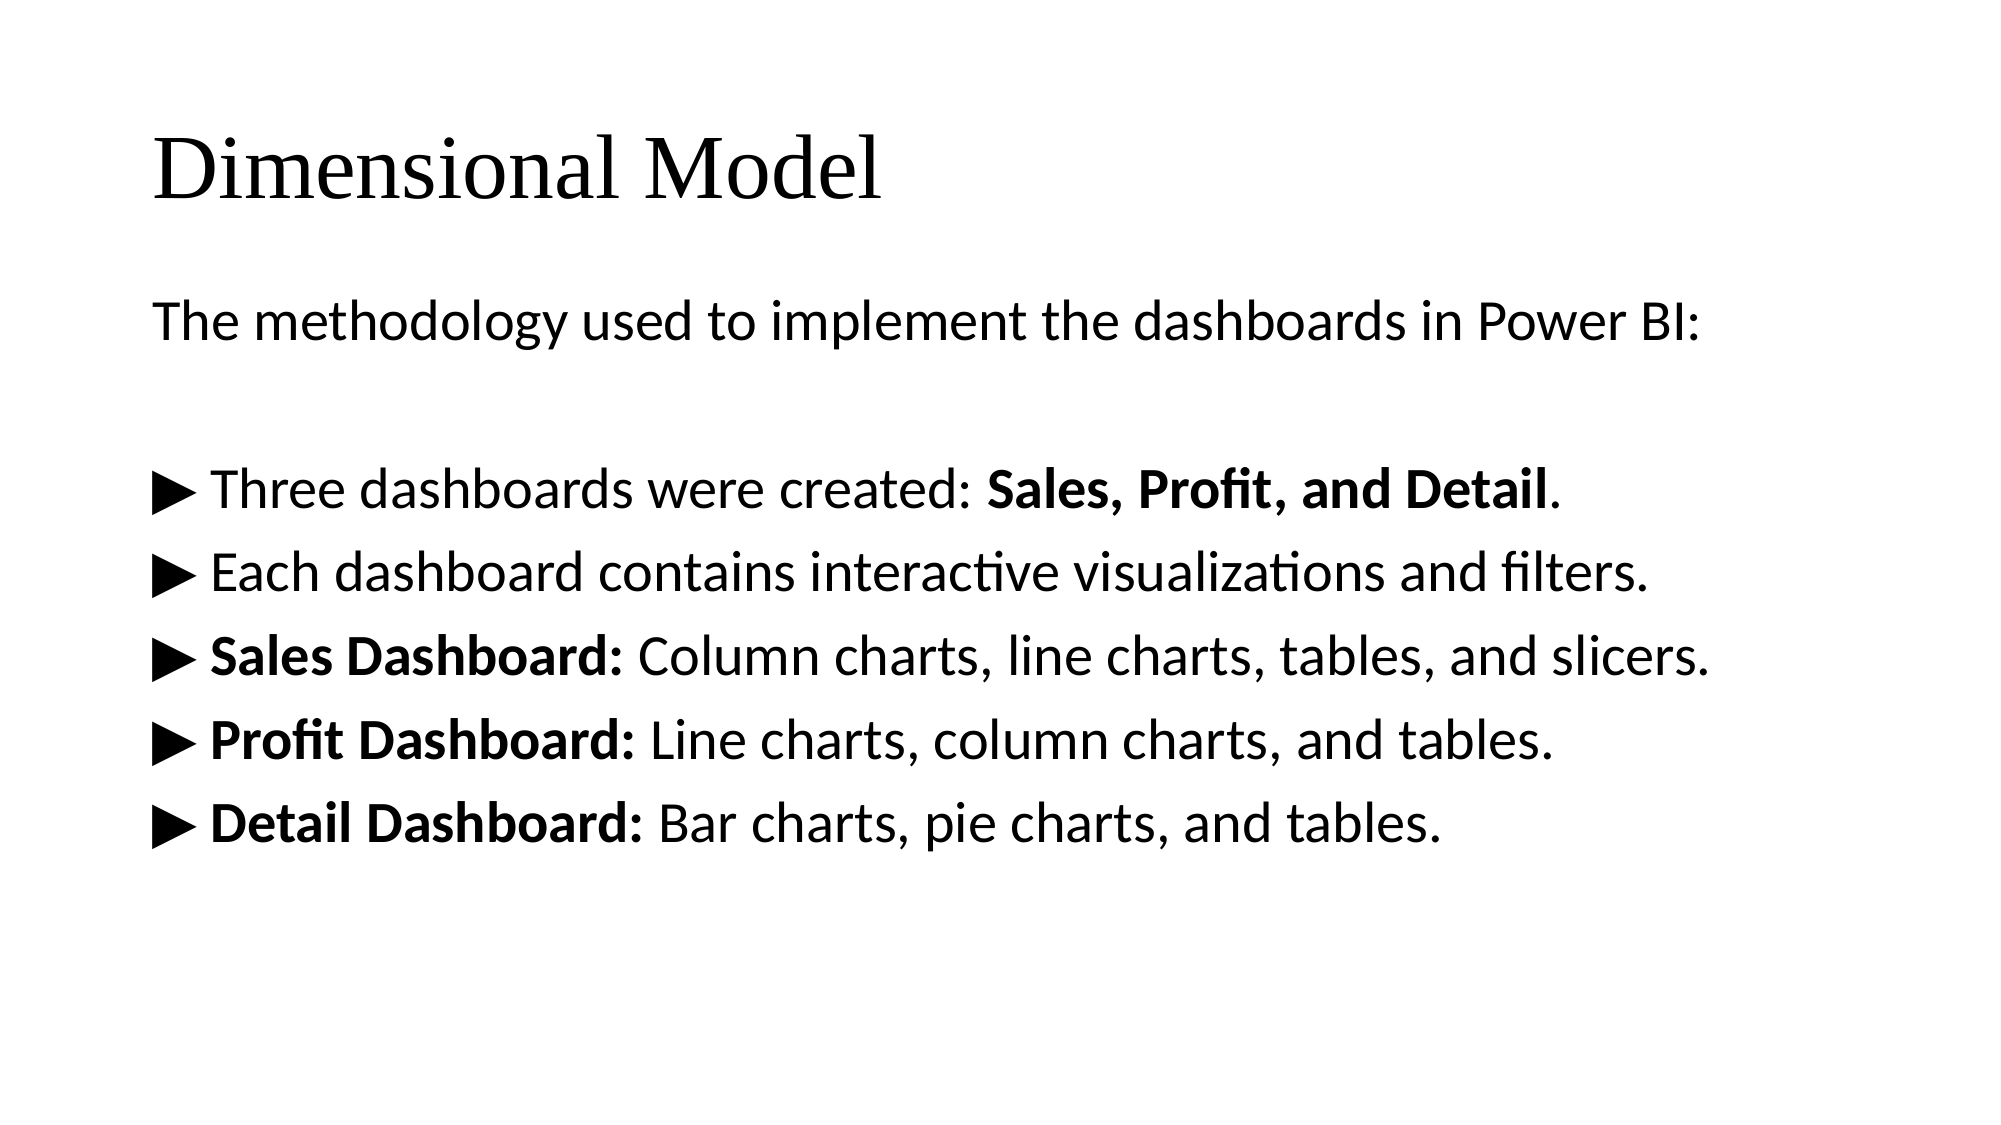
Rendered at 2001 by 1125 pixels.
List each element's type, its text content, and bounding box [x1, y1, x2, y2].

list The methodology used to implement the dashboards in Power BI: ▶ Three dashboards were created: Sales, Profit, and Detail. ▶ Each dashboard contains interactive visualizations and filters. ▶ Sales Dashboard: Column charts, line charts, tables, and slicers. ▶ Profit Dashboard: Line charts, column charts, and tables. ▶ Detail Dashboard: Bar charts, pie charts, and tables. [137, 282, 1999, 1034]
title Dimensional Model [137, 59, 1863, 278]
